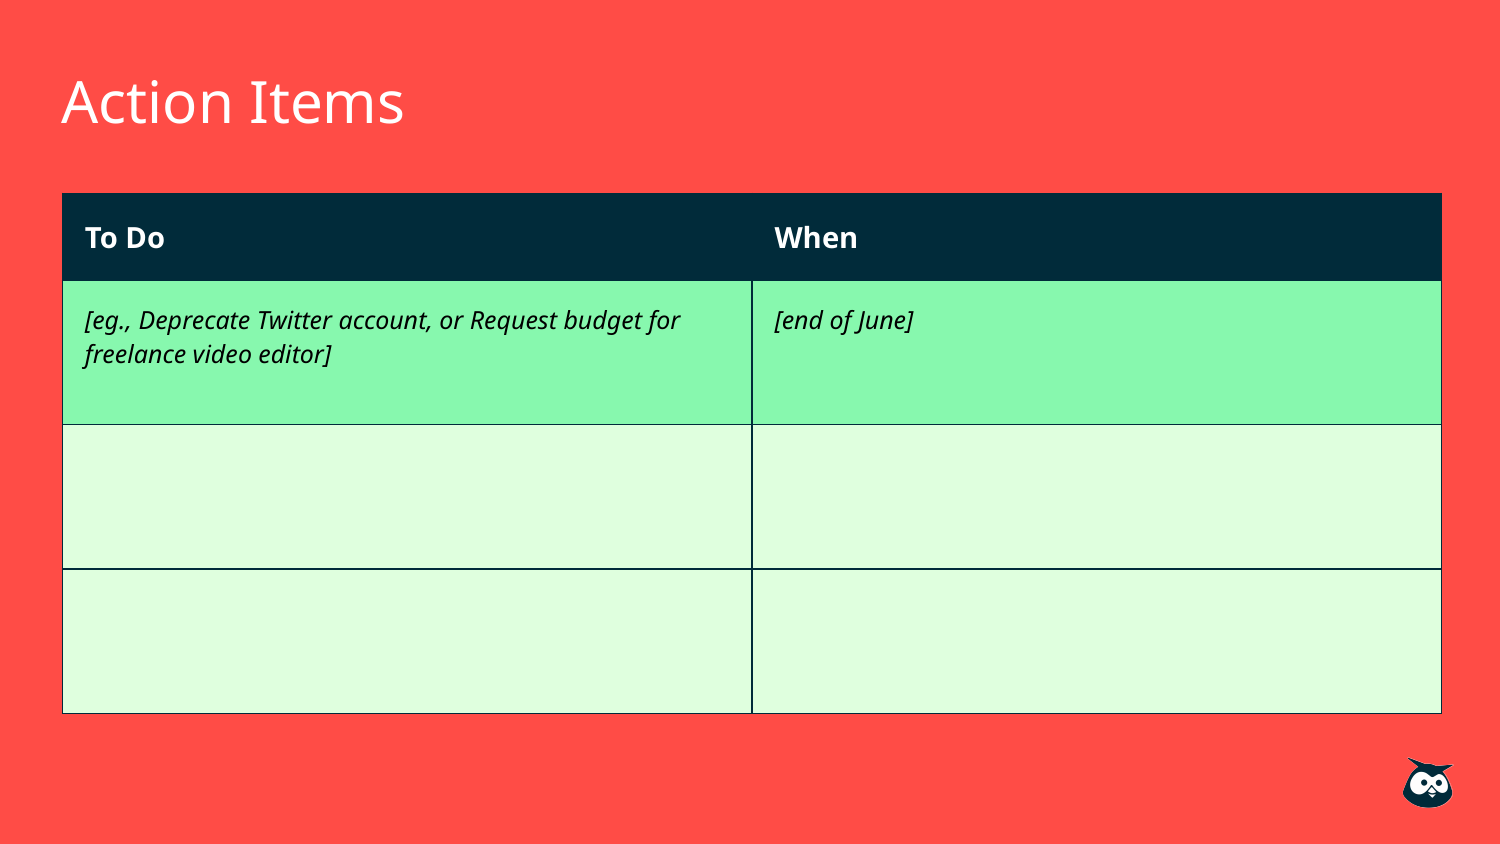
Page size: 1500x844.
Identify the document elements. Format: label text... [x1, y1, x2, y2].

picture [1391, 749, 1467, 817]
table_cell [753, 425, 1441, 568]
table_cell [753, 570, 1441, 713]
table_cell [eg., Deprecate Twitter account, or Request budget for freelance video editor] [63, 281, 751, 424]
table_cell [63, 570, 751, 713]
text_box Action Items [52, 58, 1306, 147]
table_header To Do [63, 194, 751, 280]
table_cell [63, 425, 751, 568]
table_header When [753, 194, 1441, 280]
table_cell [end of June] [753, 281, 1441, 424]
